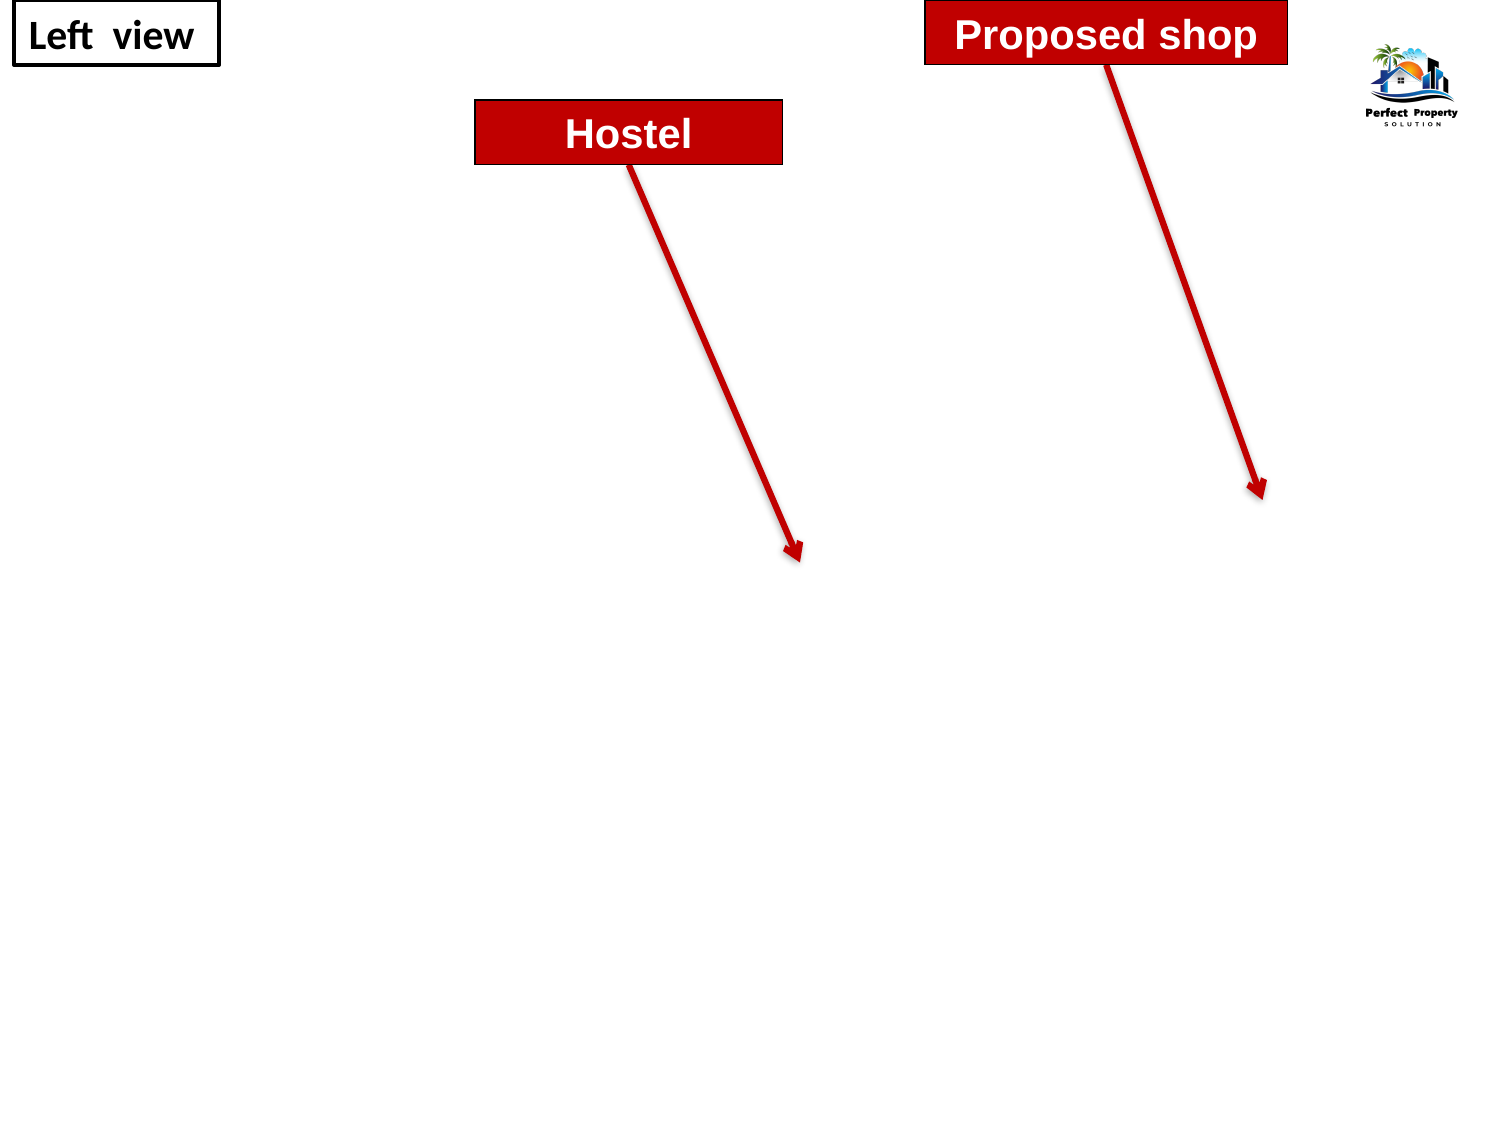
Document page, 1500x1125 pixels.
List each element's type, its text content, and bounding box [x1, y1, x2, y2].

picture [1324, 0, 1500, 176]
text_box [515, 278, 913, 450]
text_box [966, 204, 1402, 362]
text_box Left view [12, 0, 221, 67]
text_box Hostel [474, 99, 783, 165]
text_box Proposed shop [924, 0, 1288, 65]
